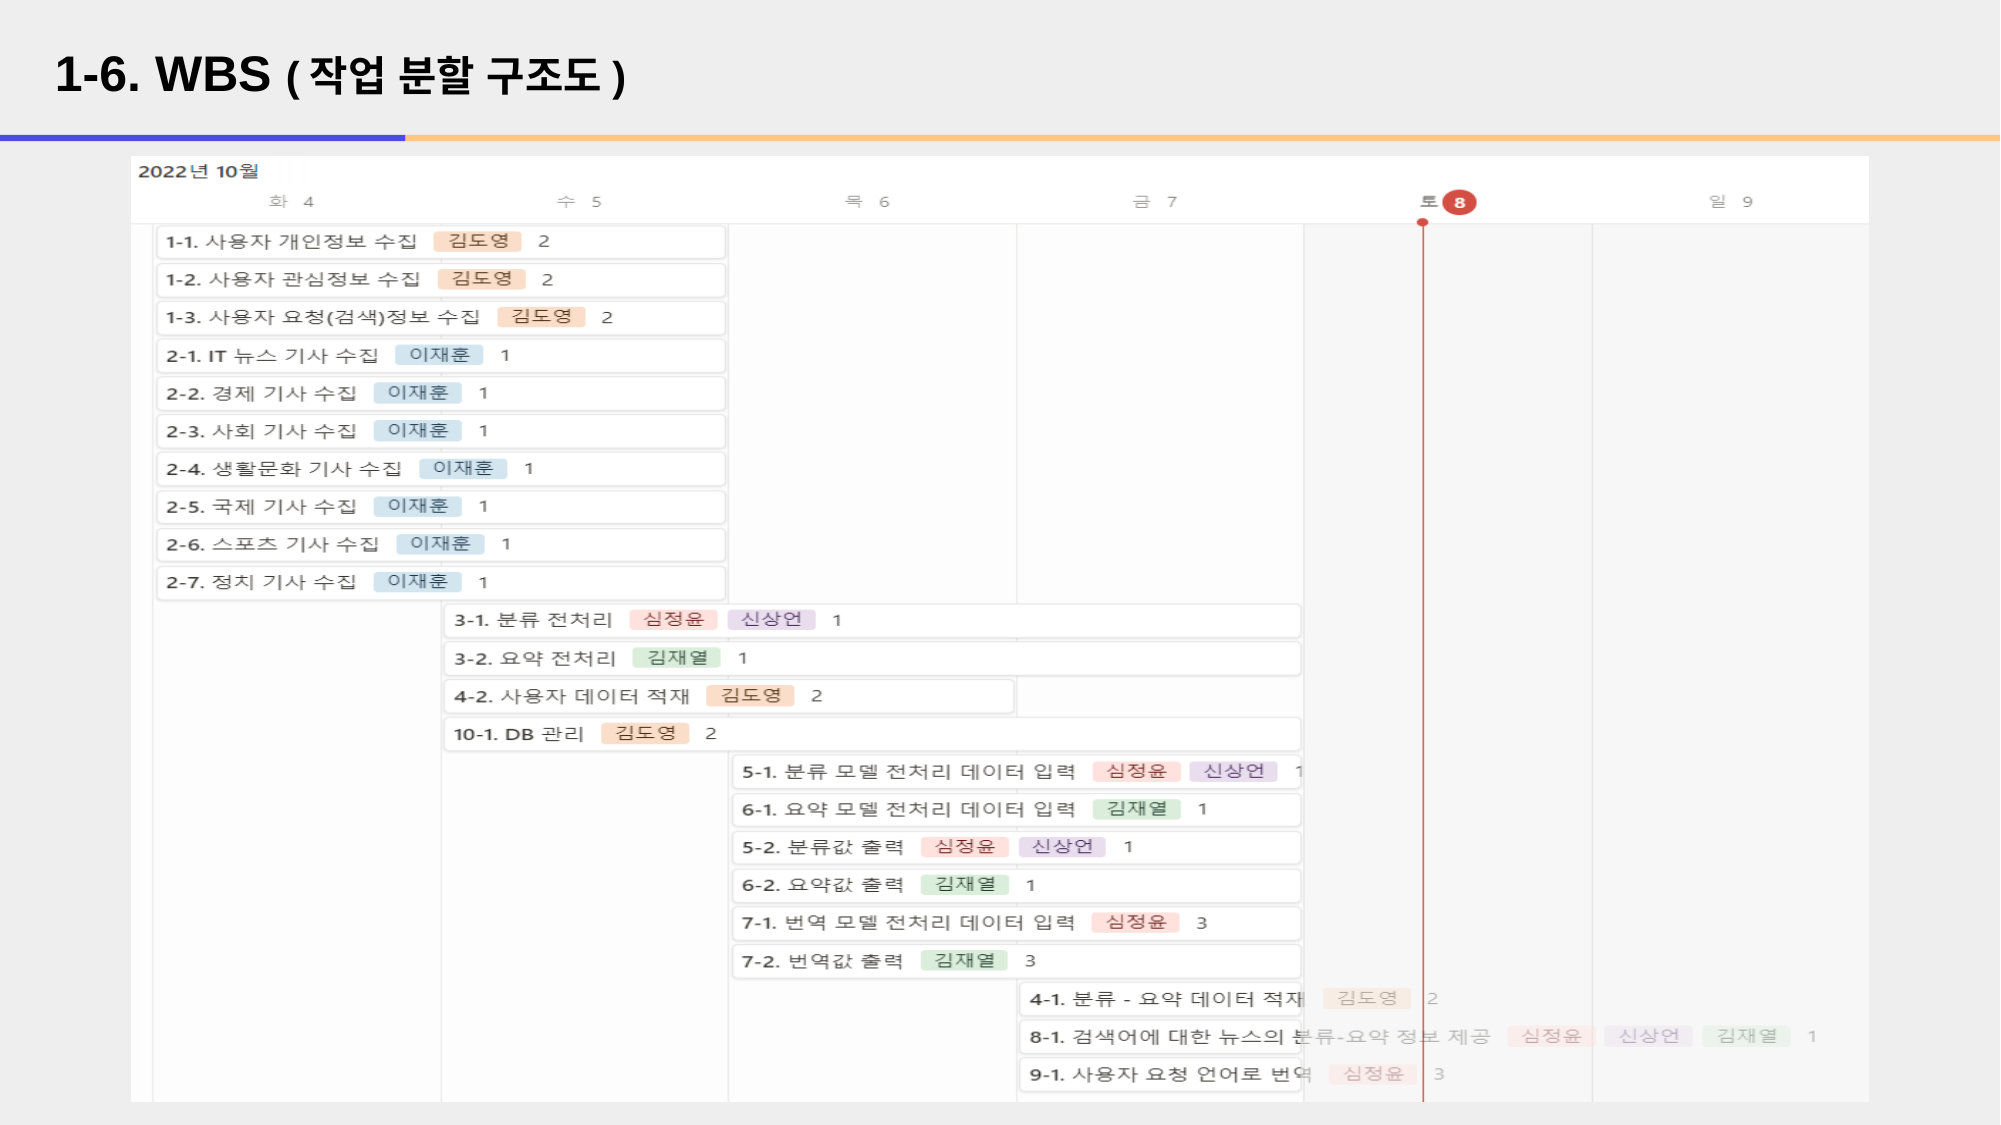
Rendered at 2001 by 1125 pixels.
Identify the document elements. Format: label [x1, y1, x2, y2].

picture [131, 156, 1869, 1102]
text_box [0, 33, 2000, 137]
